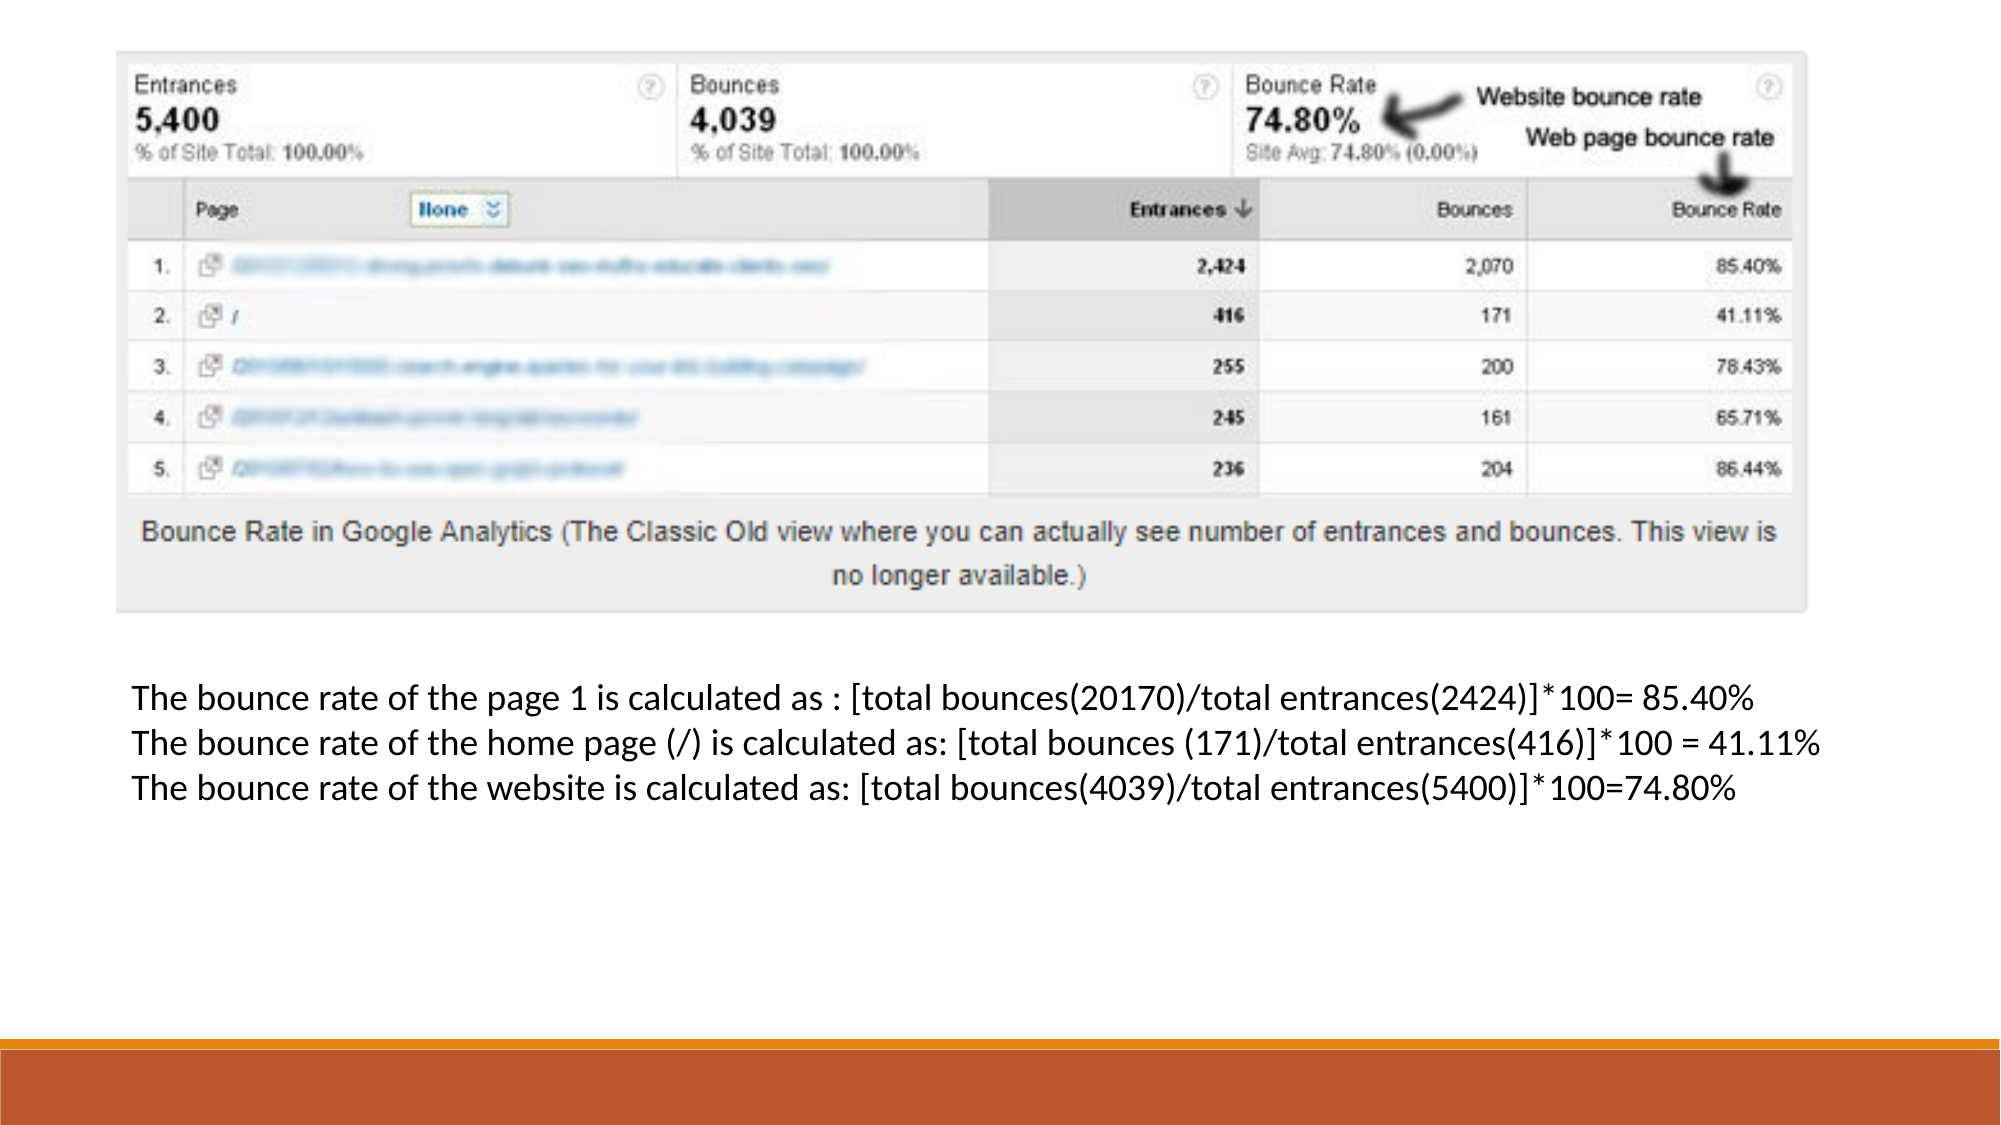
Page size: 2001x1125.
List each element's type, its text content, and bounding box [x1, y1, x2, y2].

text_box The bounce rate of the page 1 is calculated as : [total bounces(20170)/total entrances(2424)]*100= 85.40% The bounce rate of the home page (/) is calculated as: [total bounces (171)/total entrances(416)]*100 = 41.11% The bounce rate of the website is calculated as: [total bounces(4039)/total entrances(5400)]*100=74.80% [116, 665, 1982, 906]
picture [116, 44, 1817, 619]
